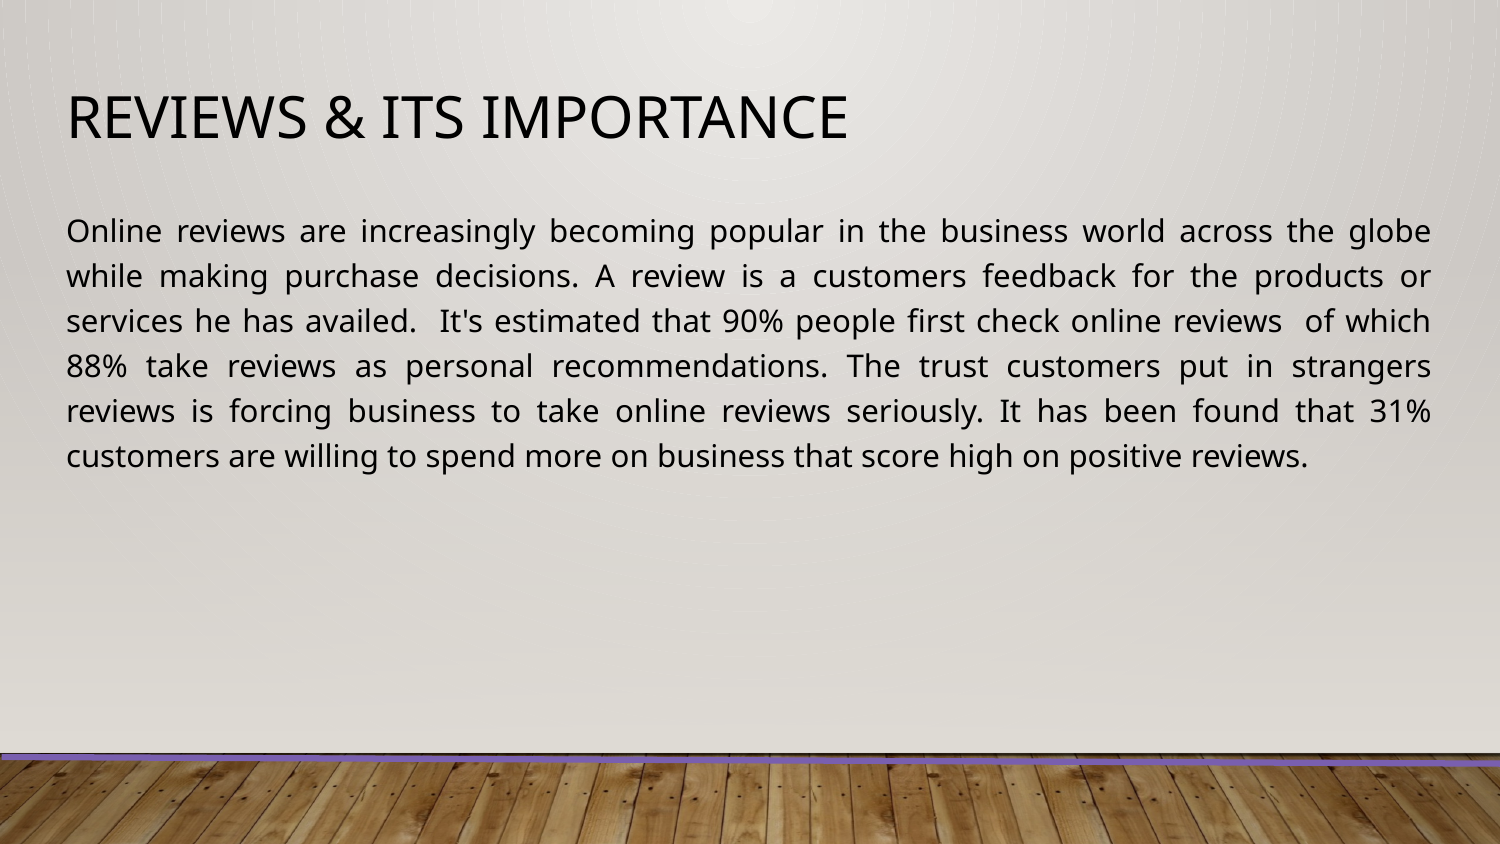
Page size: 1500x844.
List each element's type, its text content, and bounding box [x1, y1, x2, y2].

title Reviews & Its Importance [51, 72, 1449, 167]
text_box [1, 756, 1500, 764]
picture [0, 753, 1500, 844]
list Online reviews are increasingly becoming popular in the business world across the globe while making purchase decisions. A review is a customers feedback for the products or services he has availed. It's estimated that 90% people first check online reviews of which 88% take reviews as personal recommendations. The trust customers put in strangers reviews is forcing business to take online reviews seriously. It has been found that 31% customers are willing to spend more on business that score high on positive reviews. [51, 189, 1449, 750]
